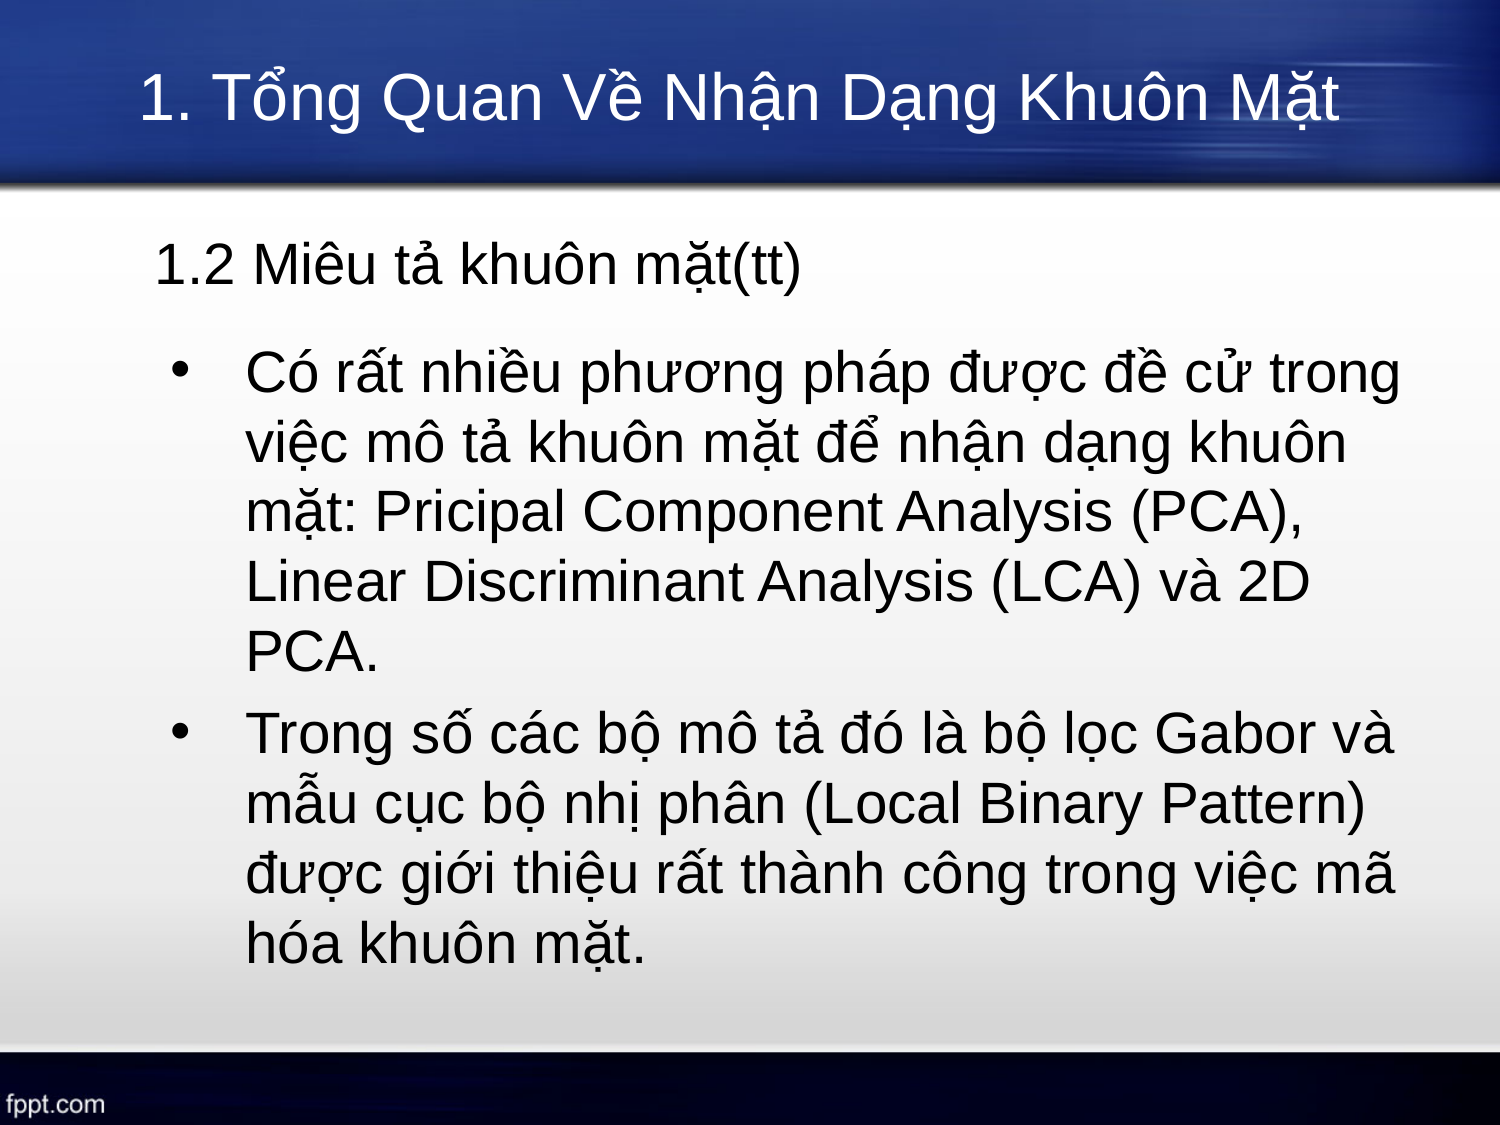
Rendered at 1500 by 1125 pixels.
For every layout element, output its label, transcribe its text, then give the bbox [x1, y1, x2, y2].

list 1.2 Miêu tả khuôn mặt(tt) [64, 184, 1415, 338]
picture [0, 0, 1500, 1125]
text_box Có rất nhiều phương pháp được đề cử trong việc mô tả khuôn mặt để nhận dạng khuôn mặt: Pricipal Component Analysis (PCA), Linear Discriminant Analysis (LCA) và 2D PCA. Trong số các bộ mô tả đó là bộ lọc Gabor và mẫu cục bộ nhị phân (Local Binary Pattern) được giới thiệu rất thành công trong việc mã hóa khuôn mặt. [89, 326, 1440, 1035]
title 1. Tổng Quan Về Nhận Dạng Khuôn Mặt [64, 19, 1415, 169]
